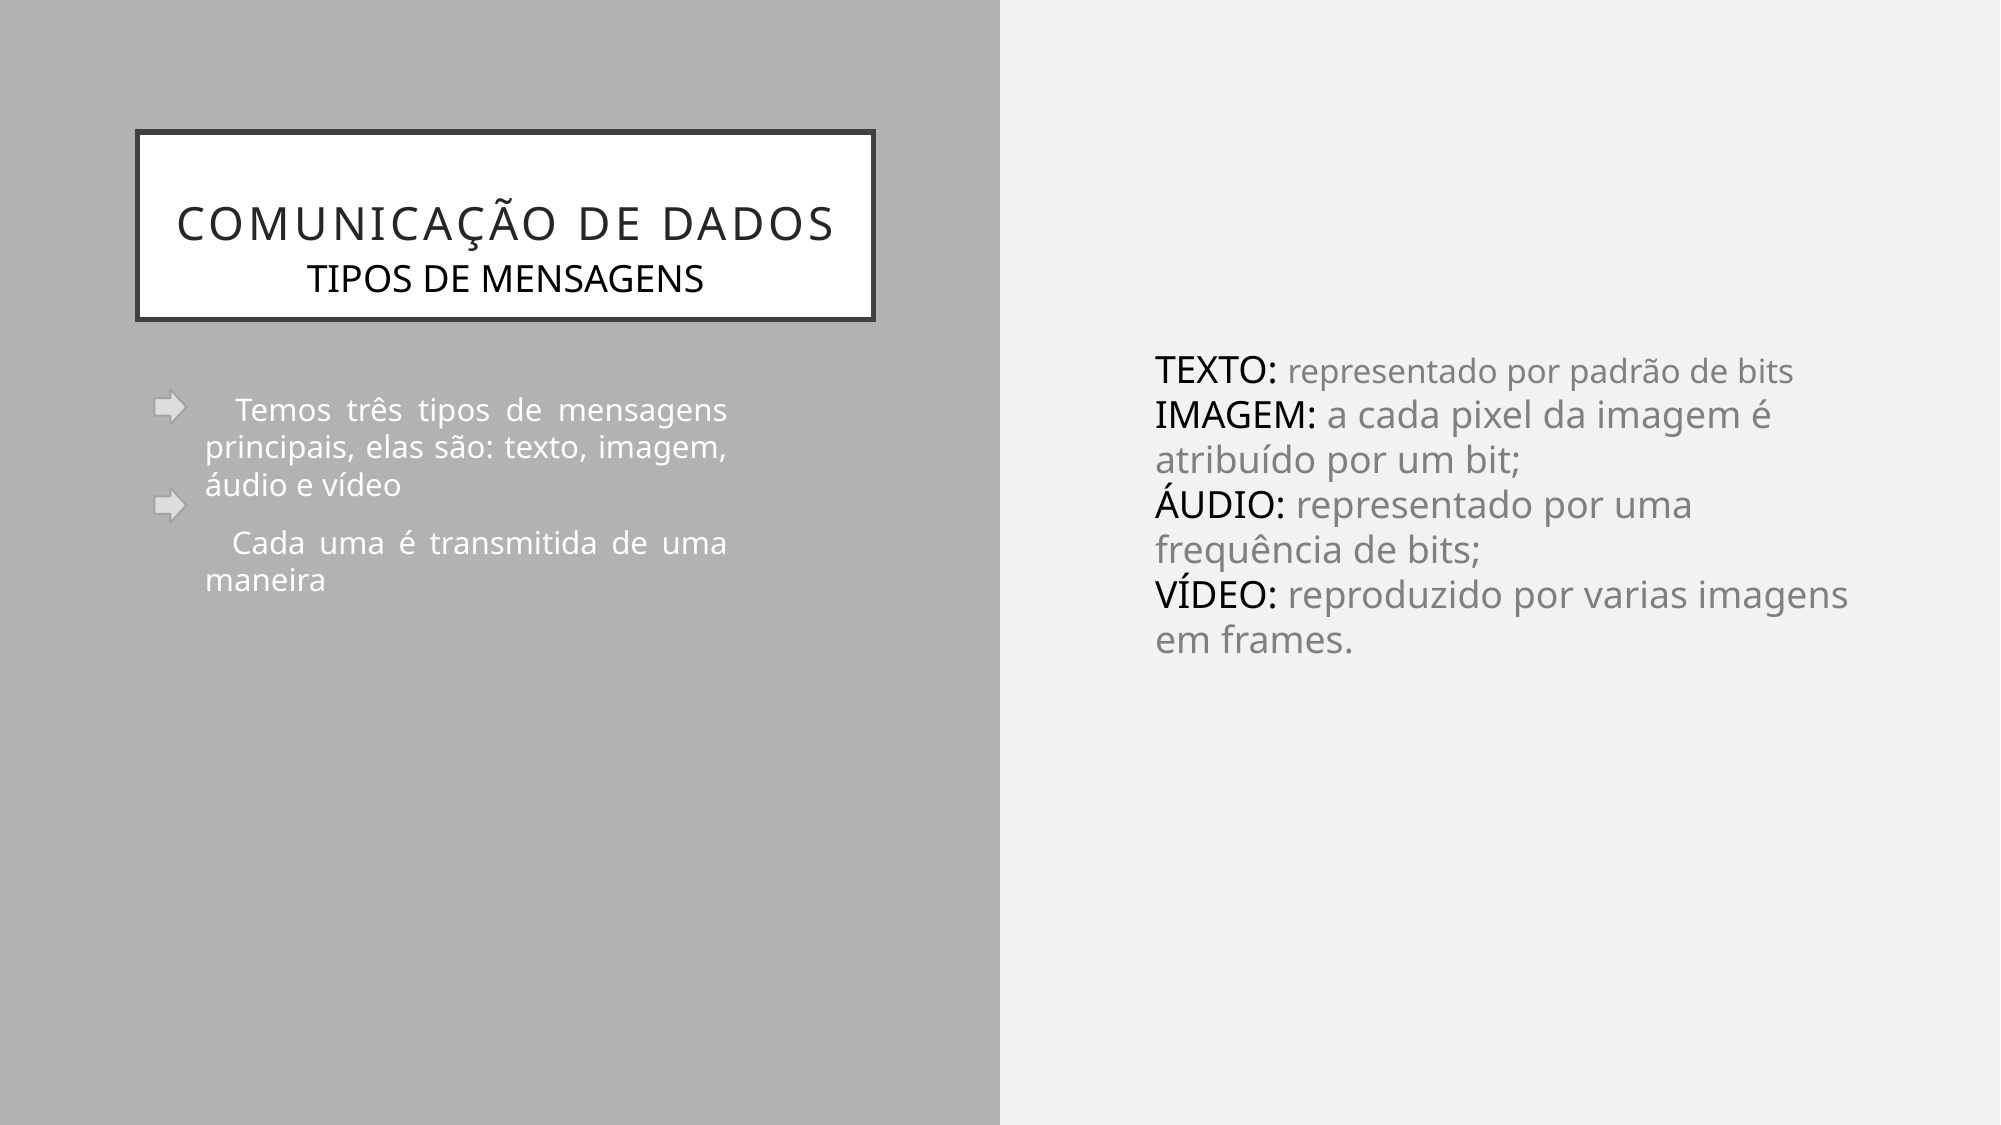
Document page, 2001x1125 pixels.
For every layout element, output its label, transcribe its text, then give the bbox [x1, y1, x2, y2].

title COMUNICAÇÃO DE DADOS [135, 129, 876, 322]
text_box TEXTO: representado por padrão de bits IMAGEM: a cada pixel da imagem é atribuído por um bit; ÁUDIO: representado por uma frequência de bits; VÍDEO: reproduzido por varias imagens em frames. [1140, 338, 1877, 669]
text_box TIPOS DE MENSAGENS [292, 247, 720, 308]
text_box [153, 486, 188, 524]
list Temos três tipos de mensagens principais, elas são: texto, imagem, áudio e vídeo Cada uma é transmitida de uma maneira [155, 382, 778, 743]
text_box [153, 388, 188, 426]
